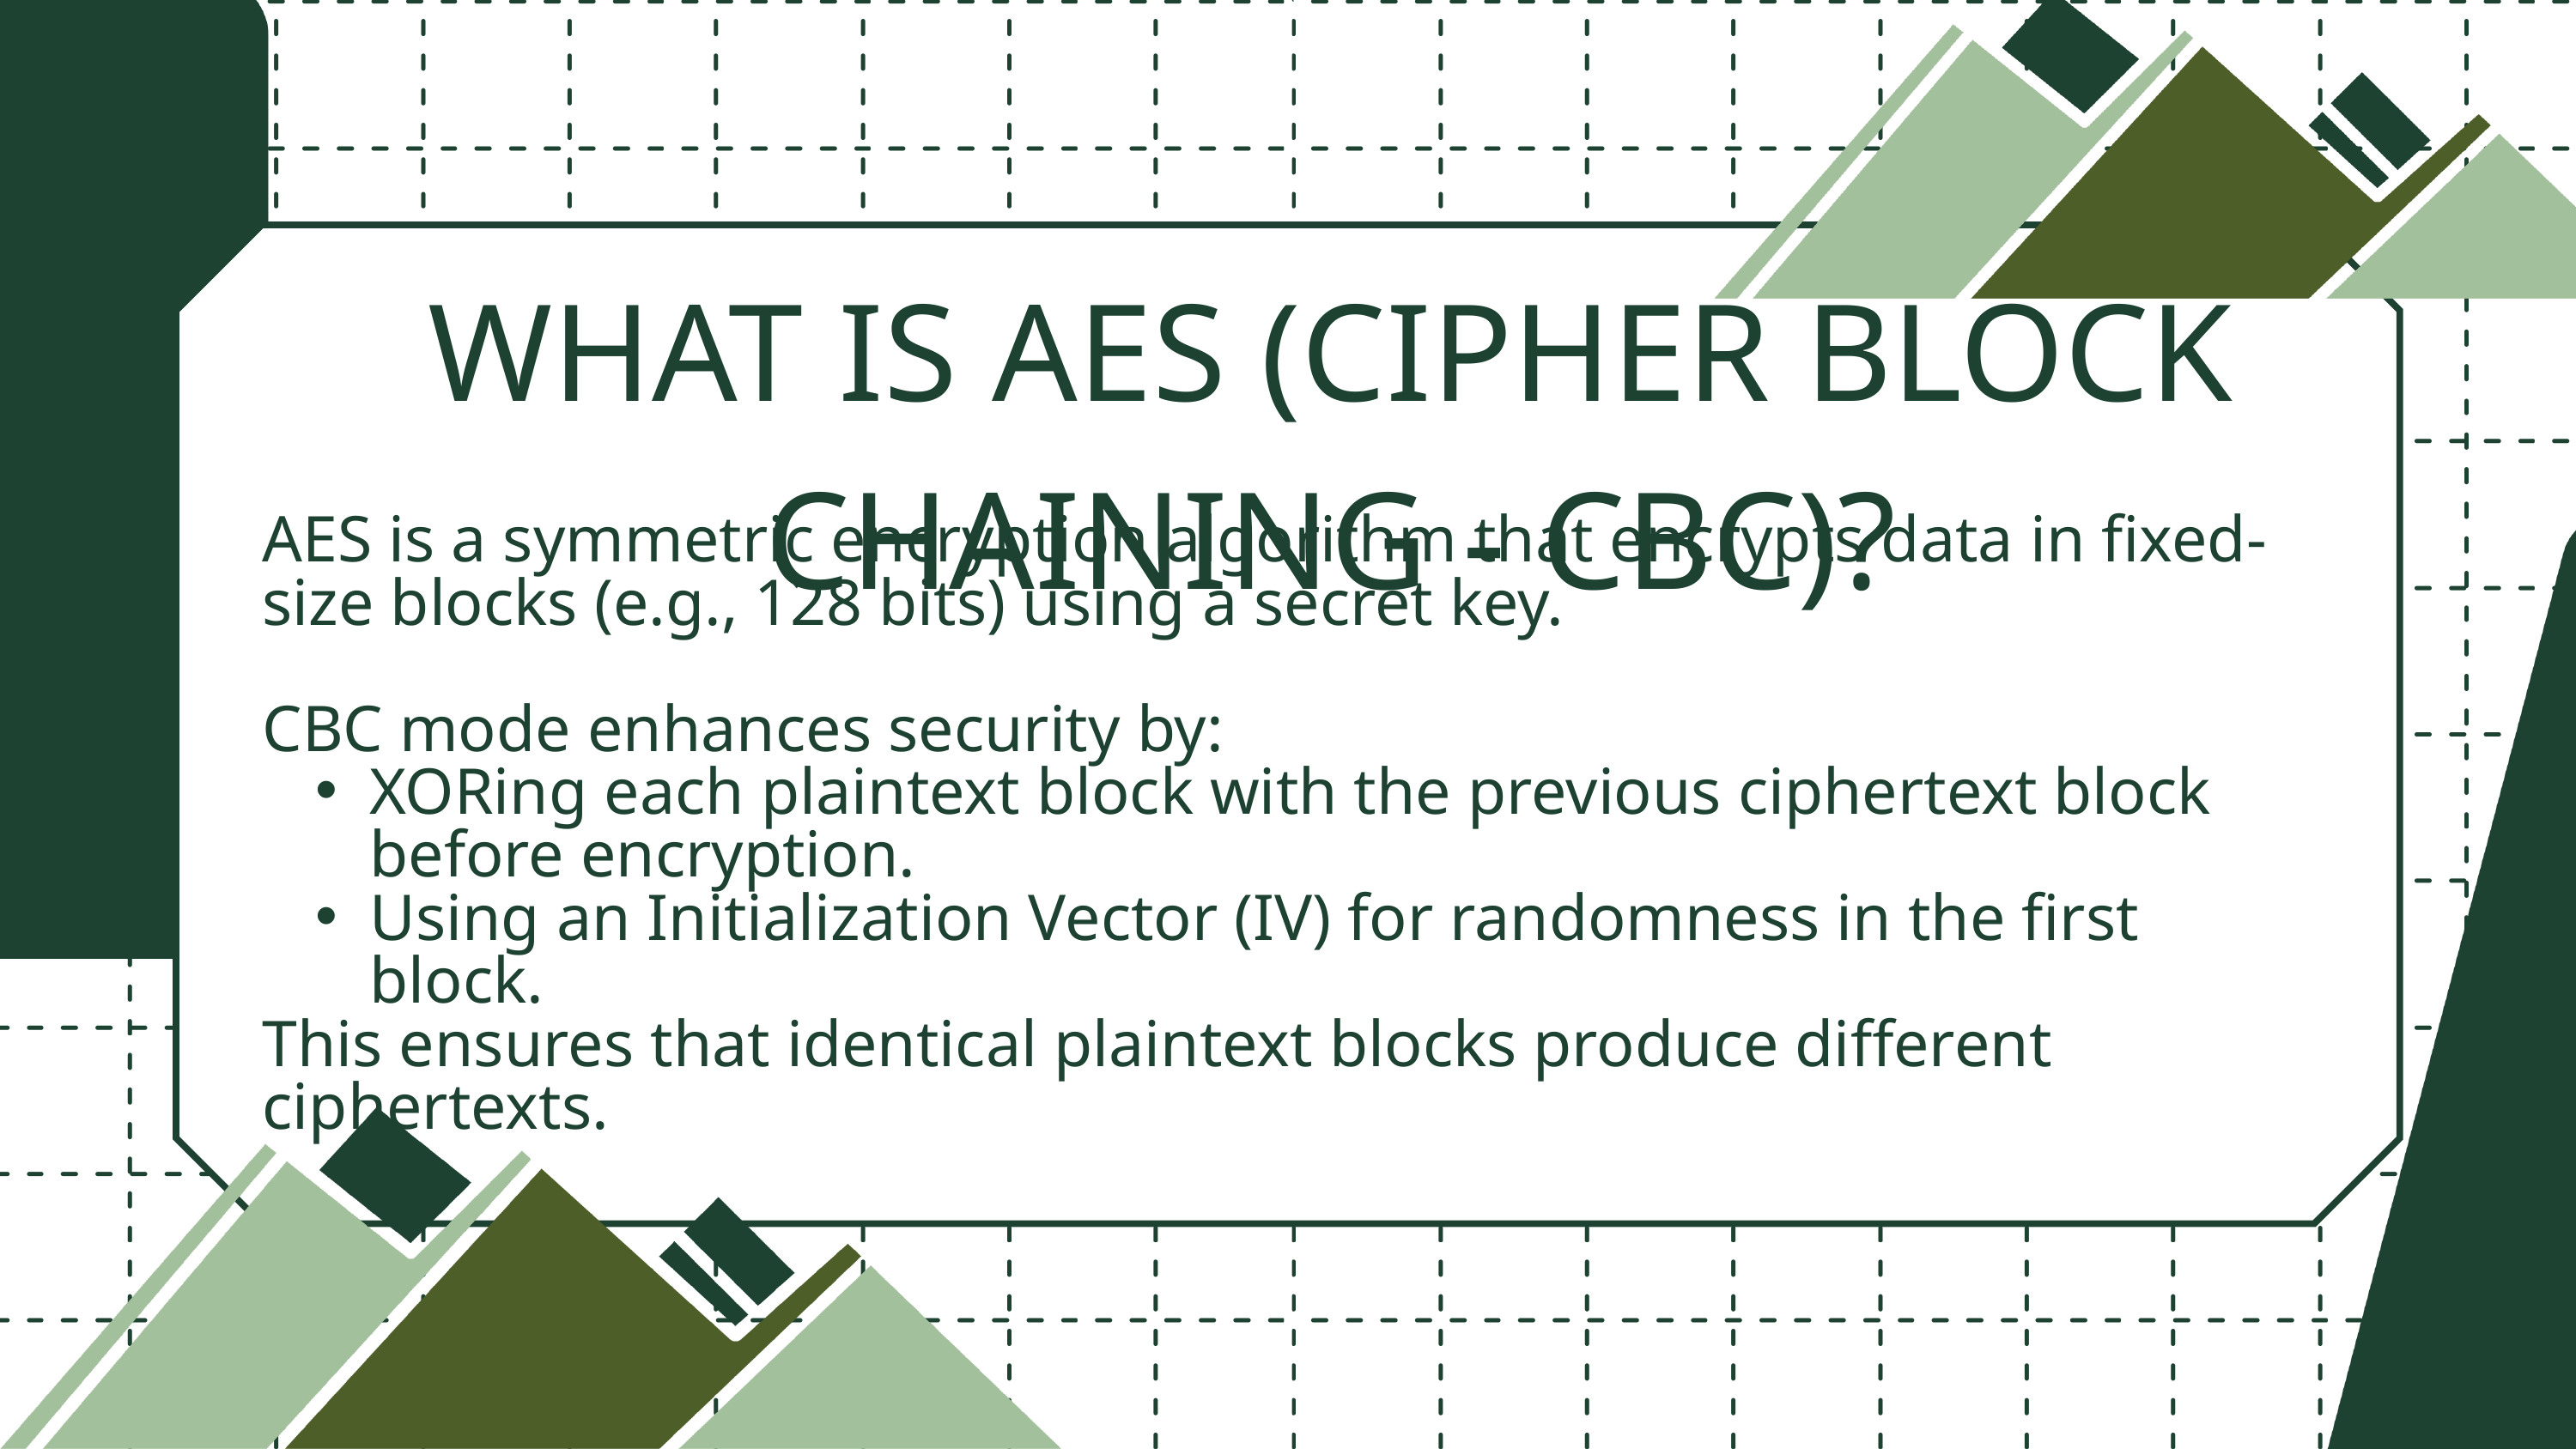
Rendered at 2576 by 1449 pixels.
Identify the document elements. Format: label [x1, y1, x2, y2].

text_box [2407, 299, 2576, 509]
text_box [1061, 1234, 1285, 1449]
text_box [0, 0, 269, 959]
text_box [0, 1106, 1061, 1449]
text_box [269, 0, 1285, 221]
text_box [1714, 0, 2576, 299]
text_box [1291, 0, 1714, 221]
text_box [1291, 1234, 2299, 1449]
text_box [175, 224, 2401, 1224]
text_box [0, 959, 170, 1106]
text_box [2299, 509, 2576, 1449]
